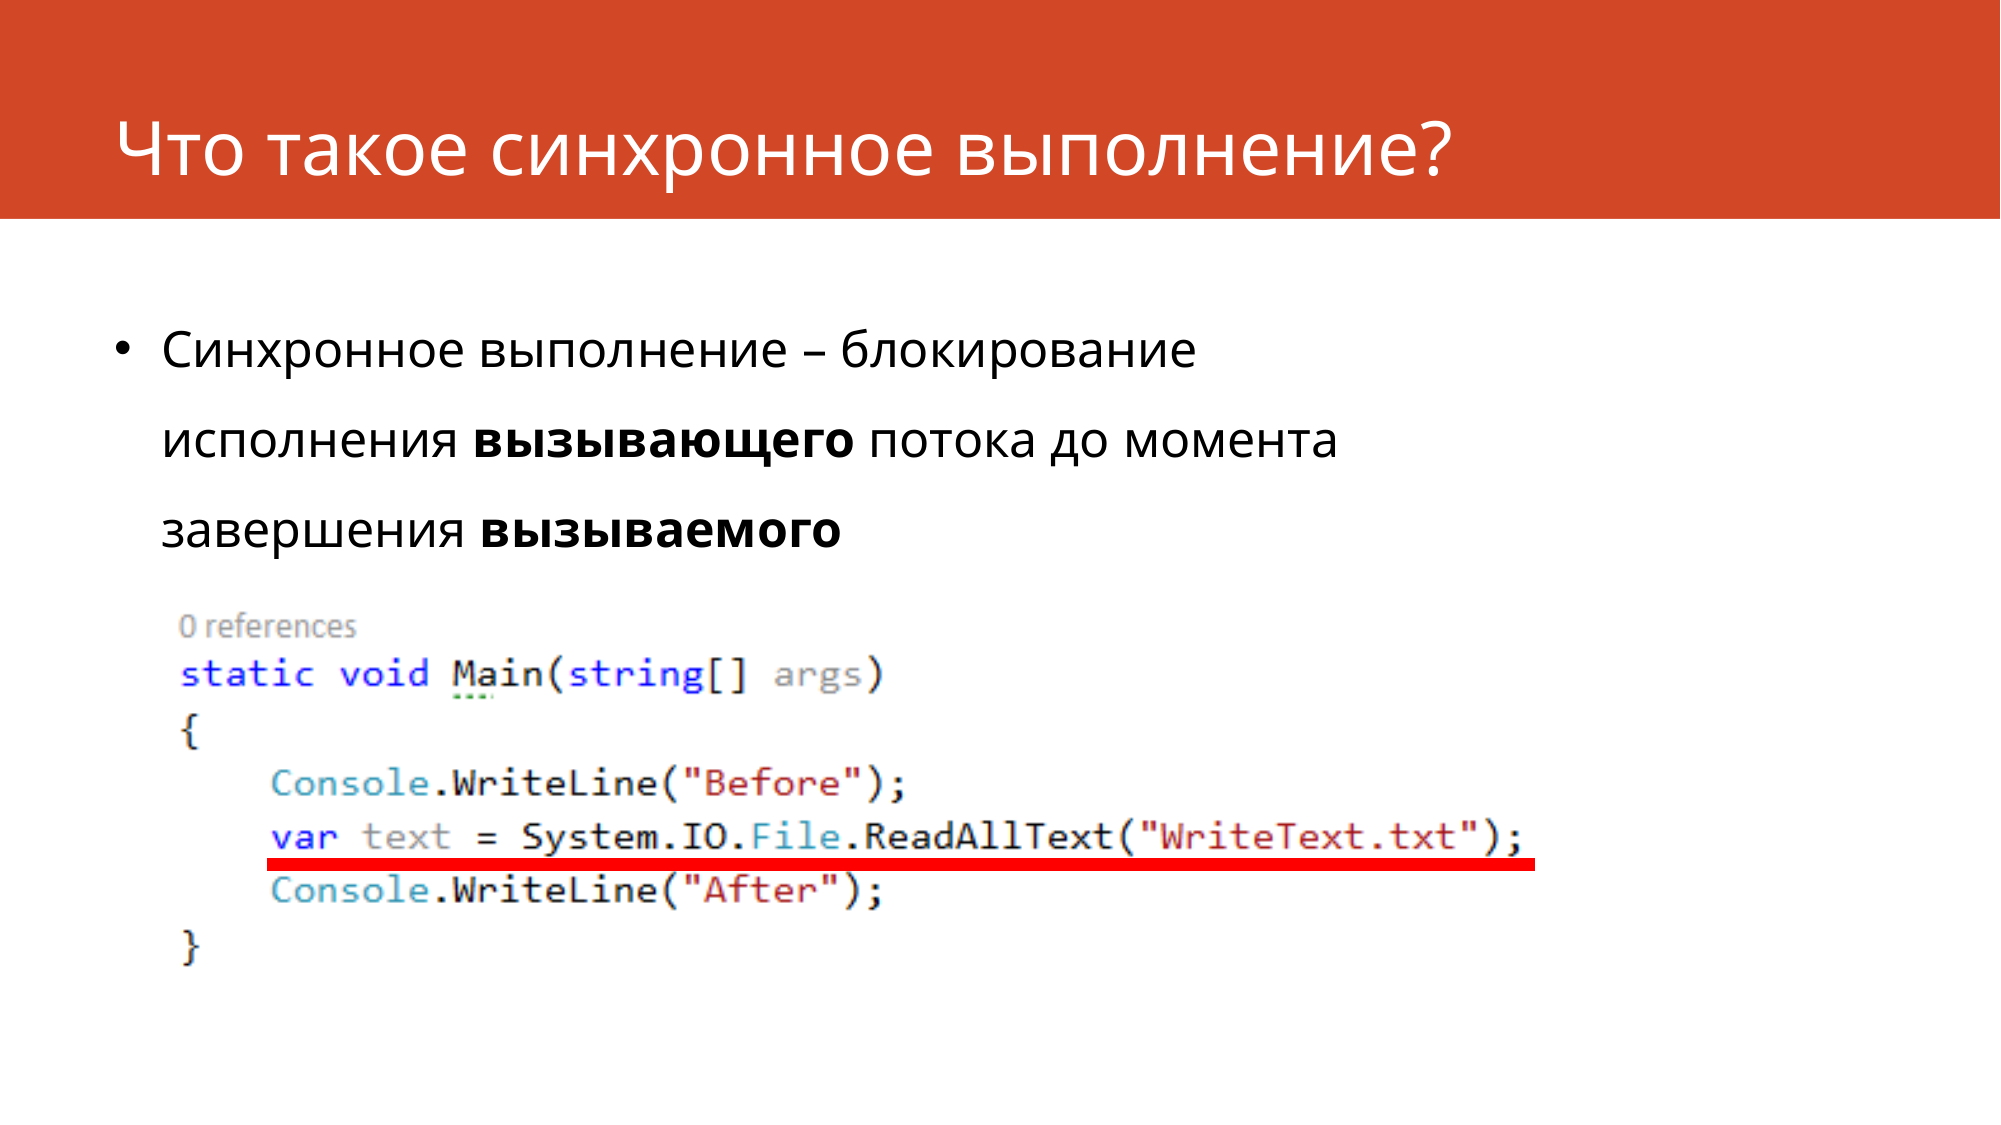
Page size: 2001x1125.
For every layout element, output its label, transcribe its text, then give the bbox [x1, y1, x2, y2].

picture [144, 595, 1565, 992]
title Что такое синхронное выполнение? [99, 0, 1863, 199]
list Синхронное выполнение – блокирование исполнения вызывающего потока до момента завершения вызываемого [99, 279, 1388, 1010]
